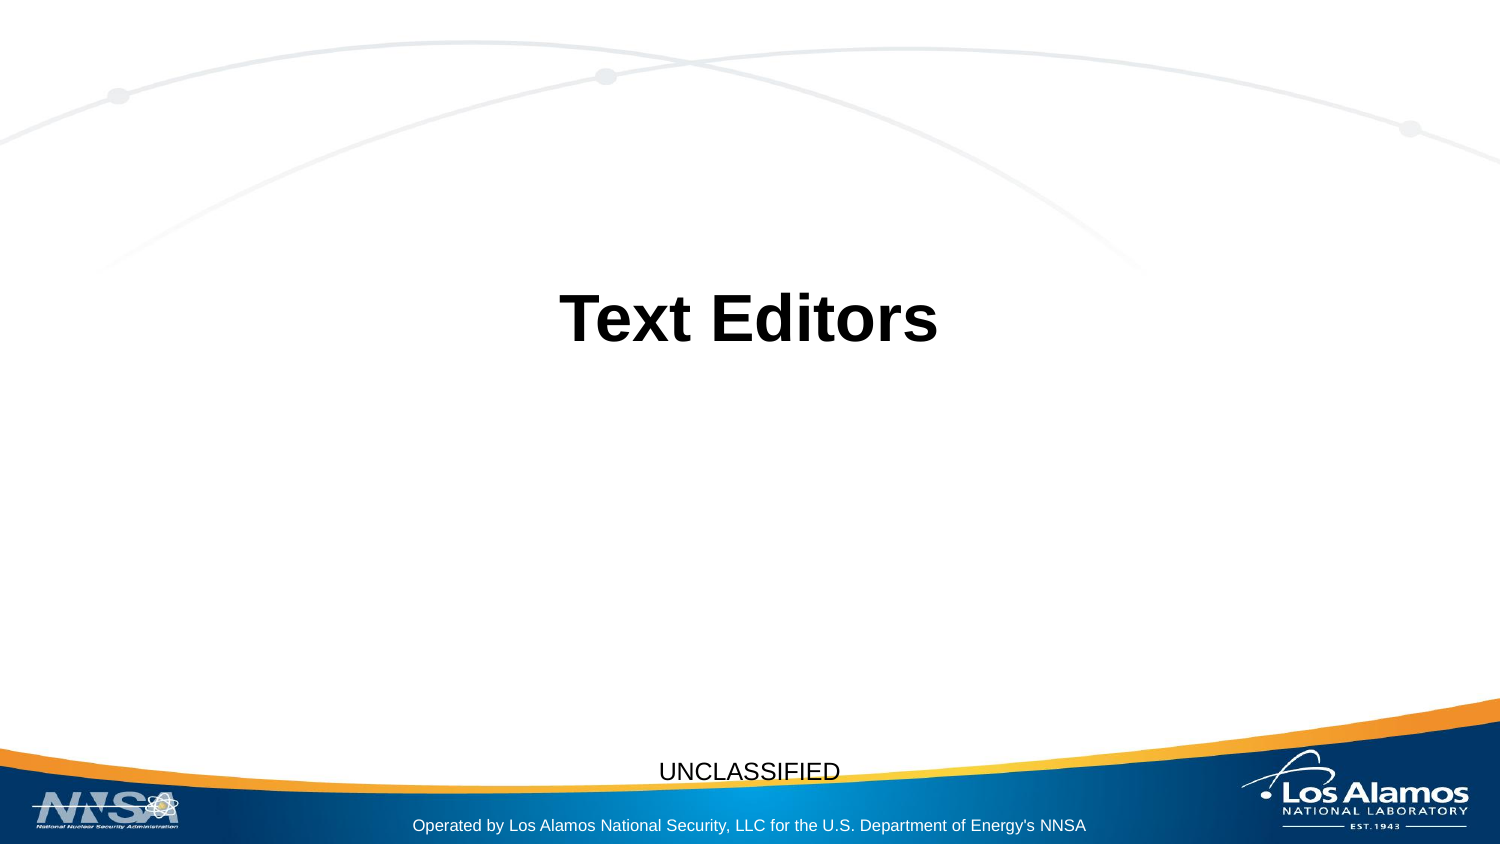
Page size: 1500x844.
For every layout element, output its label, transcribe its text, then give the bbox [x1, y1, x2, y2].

picture [0, 0, 1500, 844]
title Text Editors [112, 259, 1388, 450]
